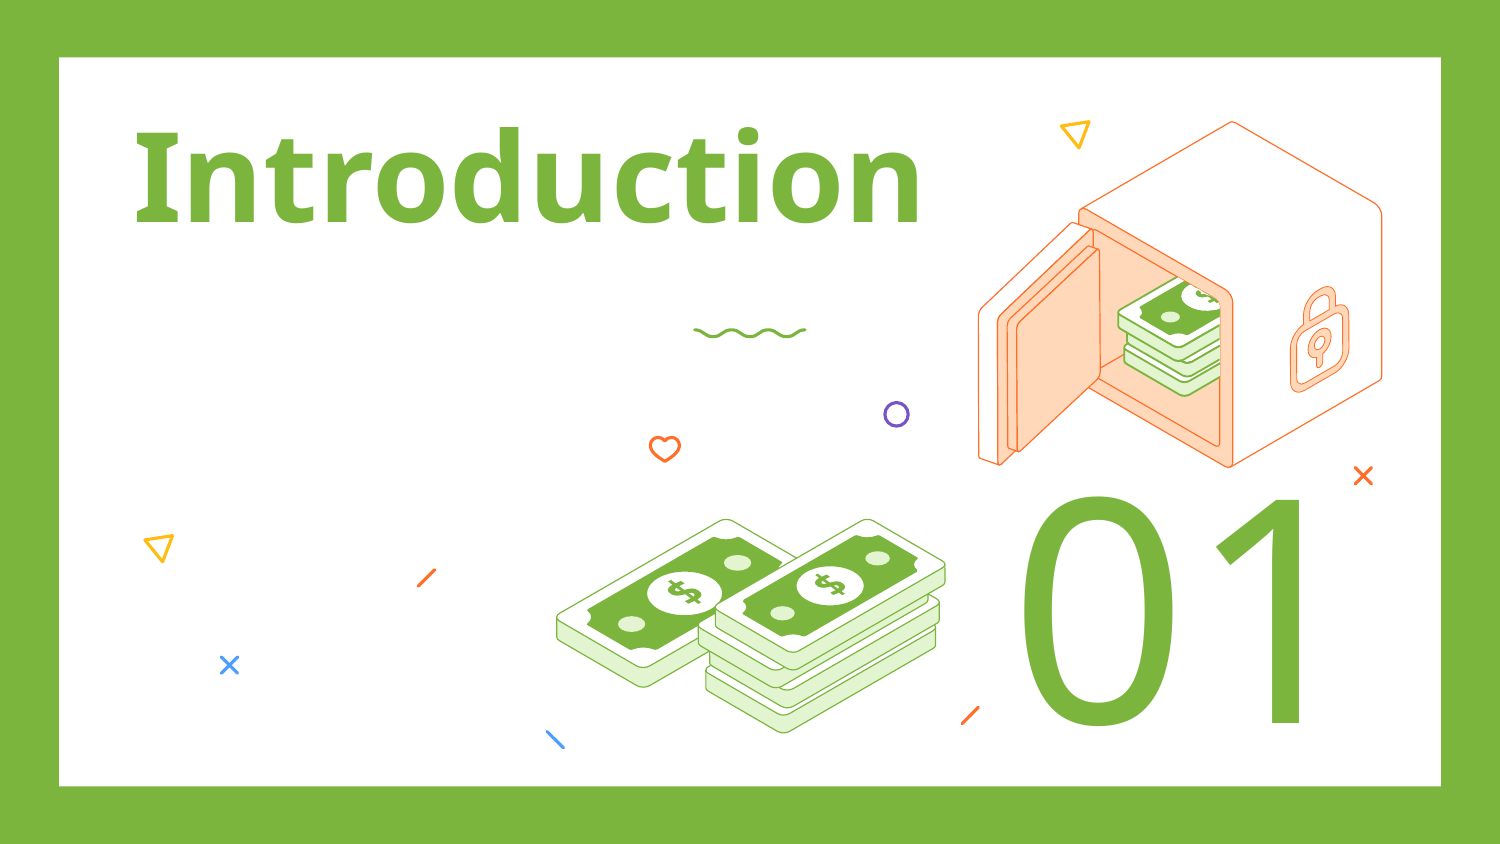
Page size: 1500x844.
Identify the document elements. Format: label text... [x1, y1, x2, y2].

title 01 [807, 442, 1382, 756]
title Introduction [118, 111, 1109, 380]
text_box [697, 519, 946, 734]
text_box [555, 519, 695, 688]
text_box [978, 121, 1383, 468]
